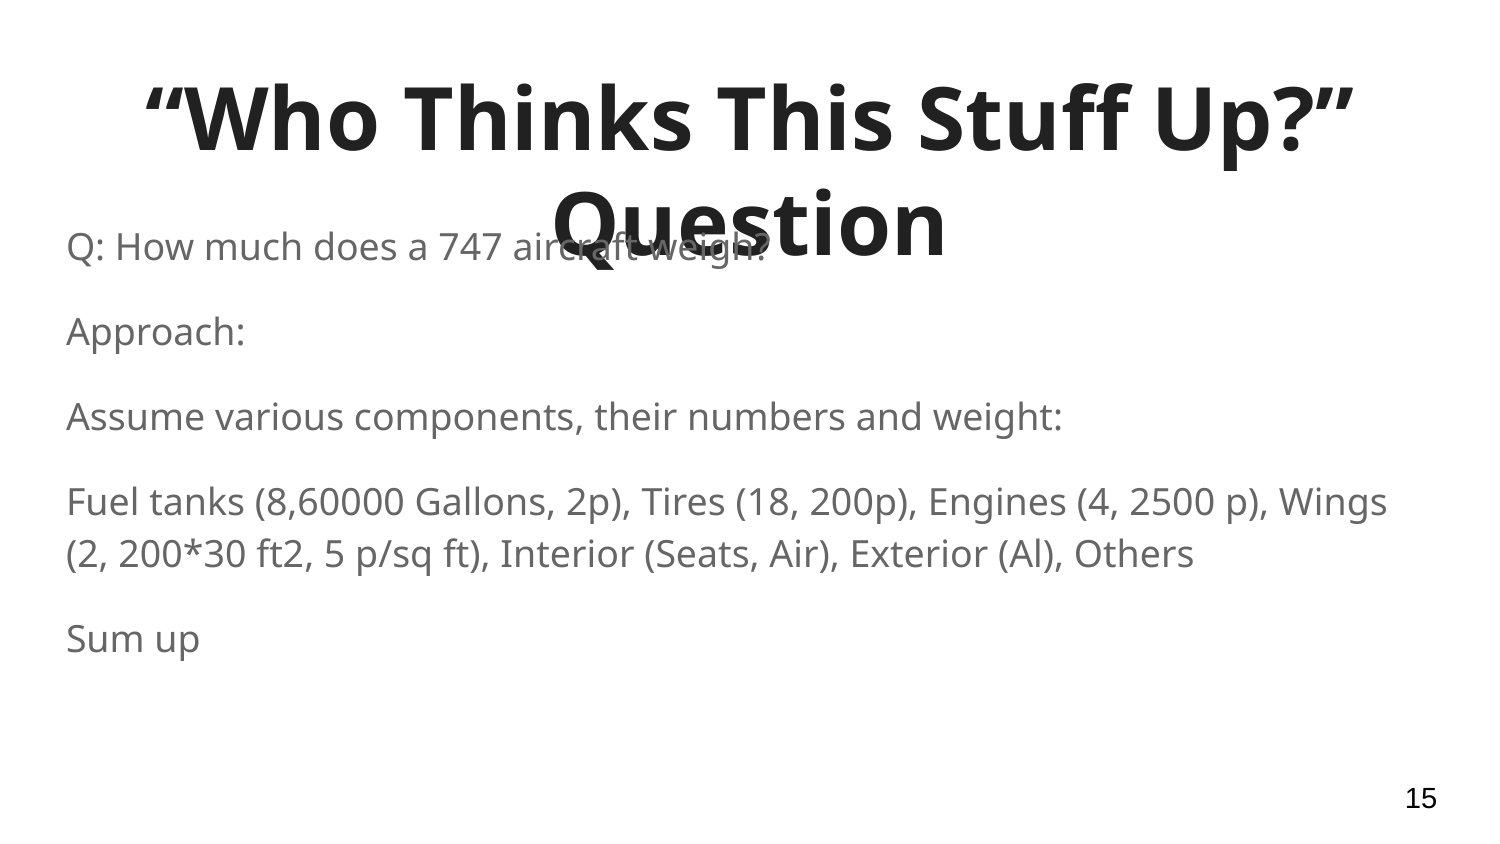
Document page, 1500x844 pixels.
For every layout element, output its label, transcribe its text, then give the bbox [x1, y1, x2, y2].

list Q: How much does a 747 aircraft weigh? Approach: Assume various components, their numbers and weight: Fuel tanks (8,60000 Gallons, 2p), Tires (18, 200p), Engines (4, 2500 p), Wings (2, 200*30 ft2, 5 p/sq ft), Interior (Seats, Air), Exterior (Al), Others Sum up [51, 201, 1449, 750]
slide_number ‹#› [1389, 764, 1480, 830]
title “Who Thinks This Stuff Up?” Question [51, 48, 1449, 180]
